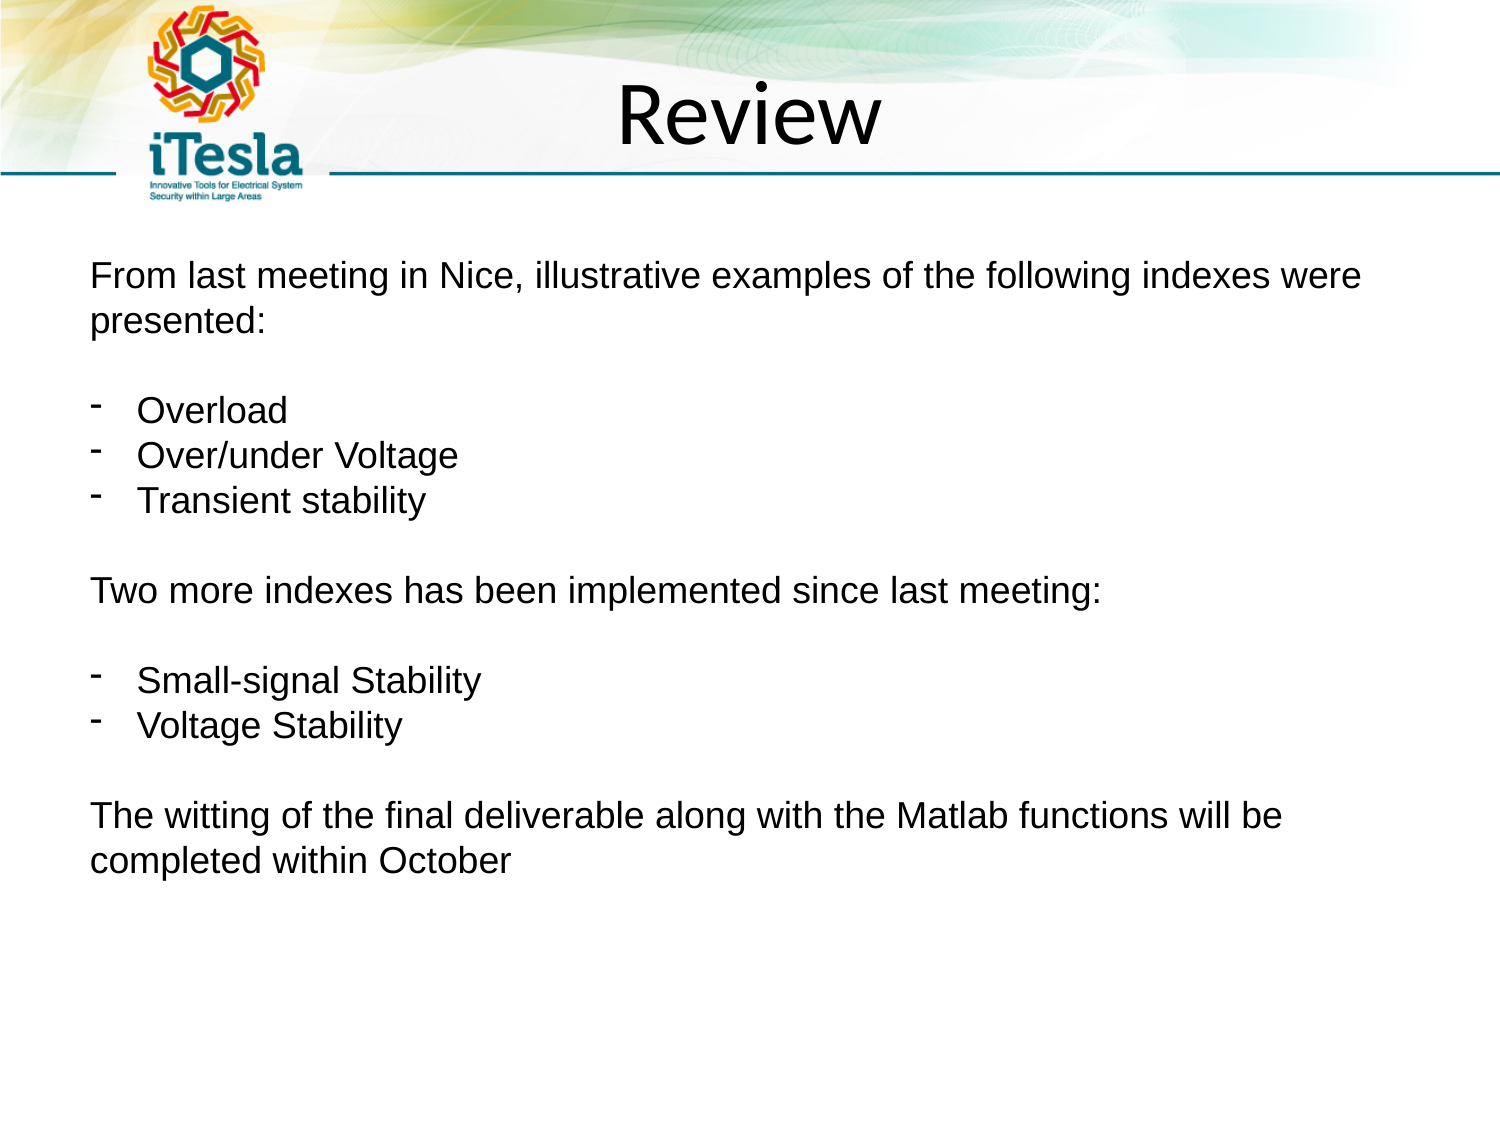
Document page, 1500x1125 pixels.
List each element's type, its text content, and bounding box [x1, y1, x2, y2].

title Review [75, 45, 1425, 233]
text_box From last meeting in Nice, illustrative examples of the following indexes were presented: Overload Over/under Voltage Transient stability Two more indexes has been implemented since last meeting: Small-signal Stability Voltage Stability The witting of the final deliverable along with the Matlab functions will be completed within October [75, 243, 1422, 889]
picture [0, 0, 1500, 203]
